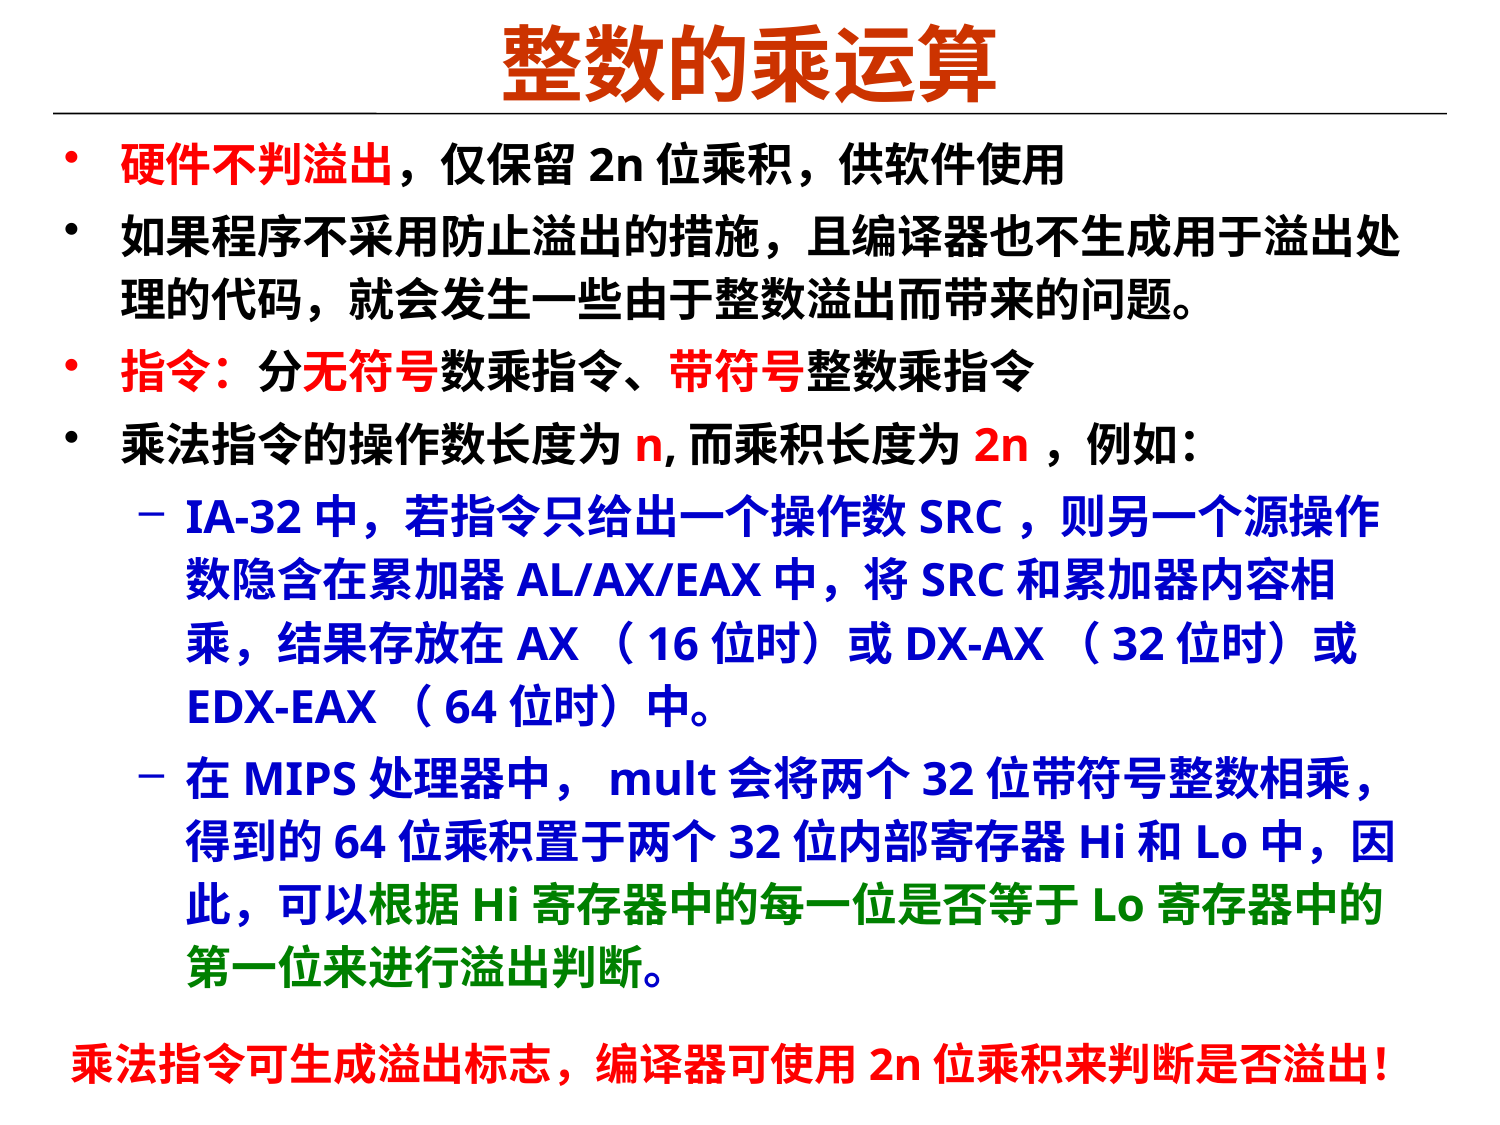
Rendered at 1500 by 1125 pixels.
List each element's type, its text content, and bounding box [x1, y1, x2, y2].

list 硬件不判溢出，仅保留2n位乘积，供软件使用 如果程序不采用防止溢出的措施，且编译器也不生成用于溢出处理的代码，就会发生一些由于整数溢出而带来的问题。 指令：分无符号数乘指令、带符号整数乘指令 乘法指令的操作数长度为n,而乘积长度为2n，例如： IA-32中，若指令只给出一个操作数SRC，则另一个源操作数隐含在累加器AL/AX/EAX中，将SRC和累加器内容相乘，结果存放在AX（16位时）或DX-AX（32位时）或EDX-EAX（64位时）中。 在MIPS处理器中，mult会将两个32位带符号整数相乘，得到的64位乘积置于两个32位内部寄存器Hi和Lo中，因此，可以根据Hi寄存器中的每一位是否等于Lo寄存器中的第一位来进行溢出判断。 [48, 119, 1428, 1077]
text_box 乘法指令可生成溢出标志，编译器可使用2n位乘积来判断是否溢出！ [55, 1028, 1467, 1097]
title 整数的乘运算 [74, 15, 1426, 109]
